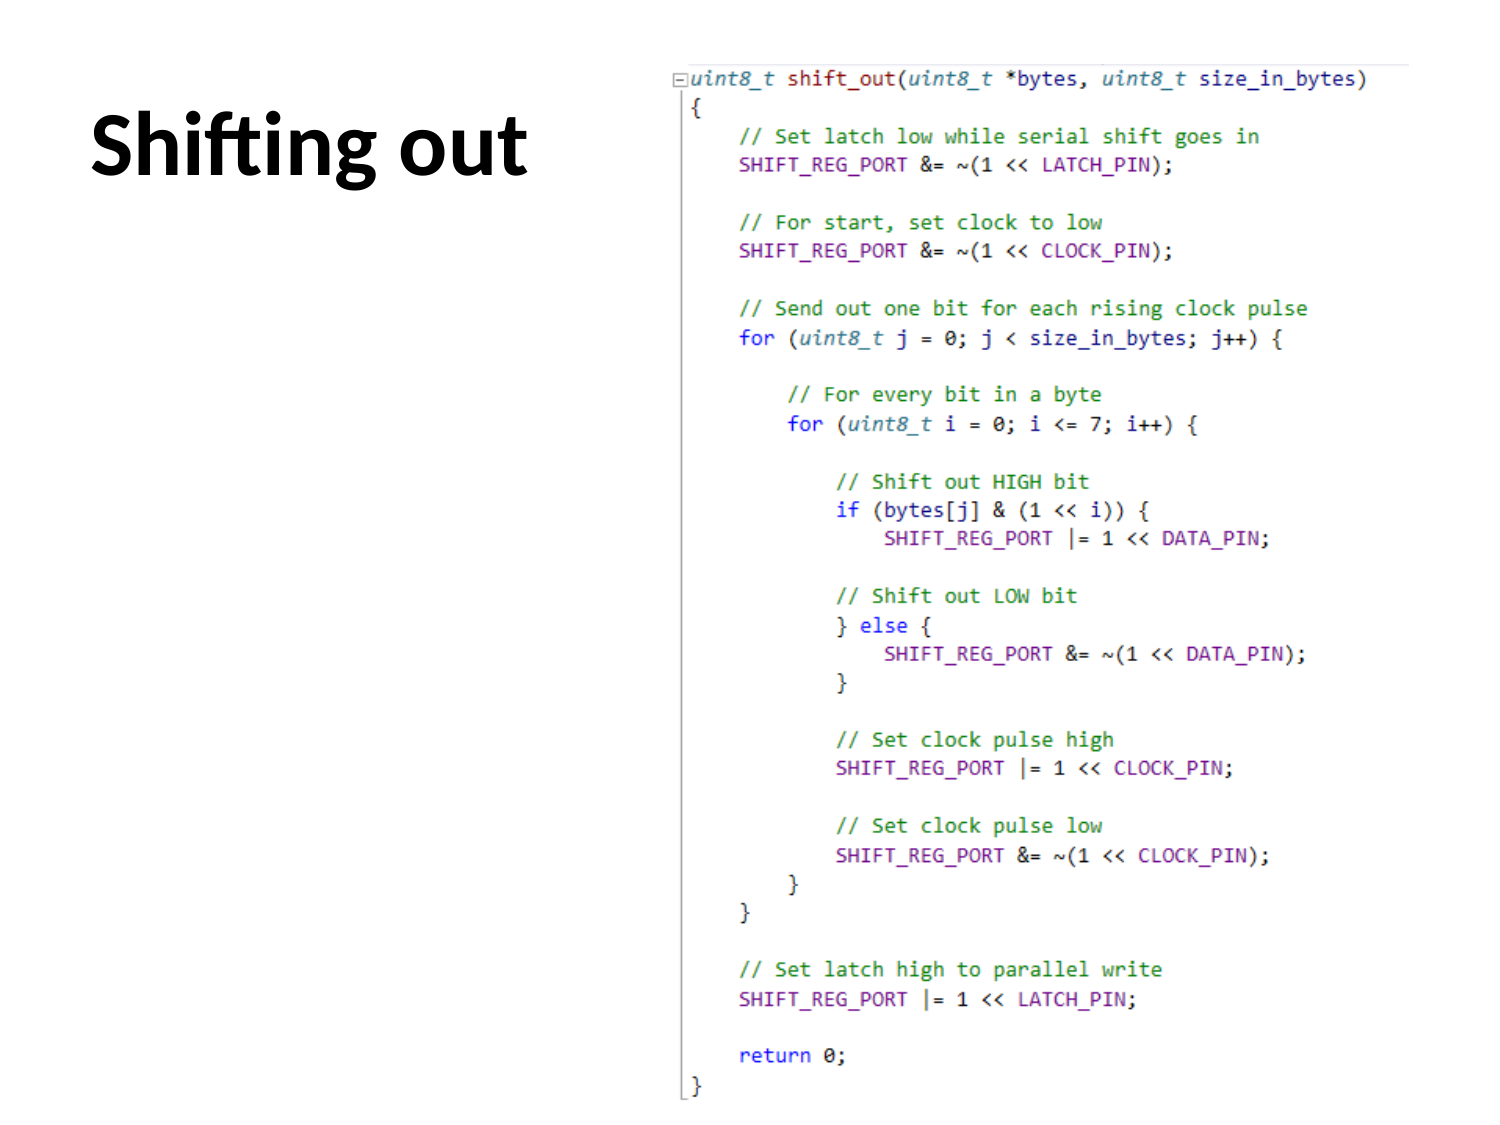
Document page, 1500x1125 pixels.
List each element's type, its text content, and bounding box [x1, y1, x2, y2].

title Shifting out [75, 45, 1425, 233]
picture [670, 63, 1409, 1109]
